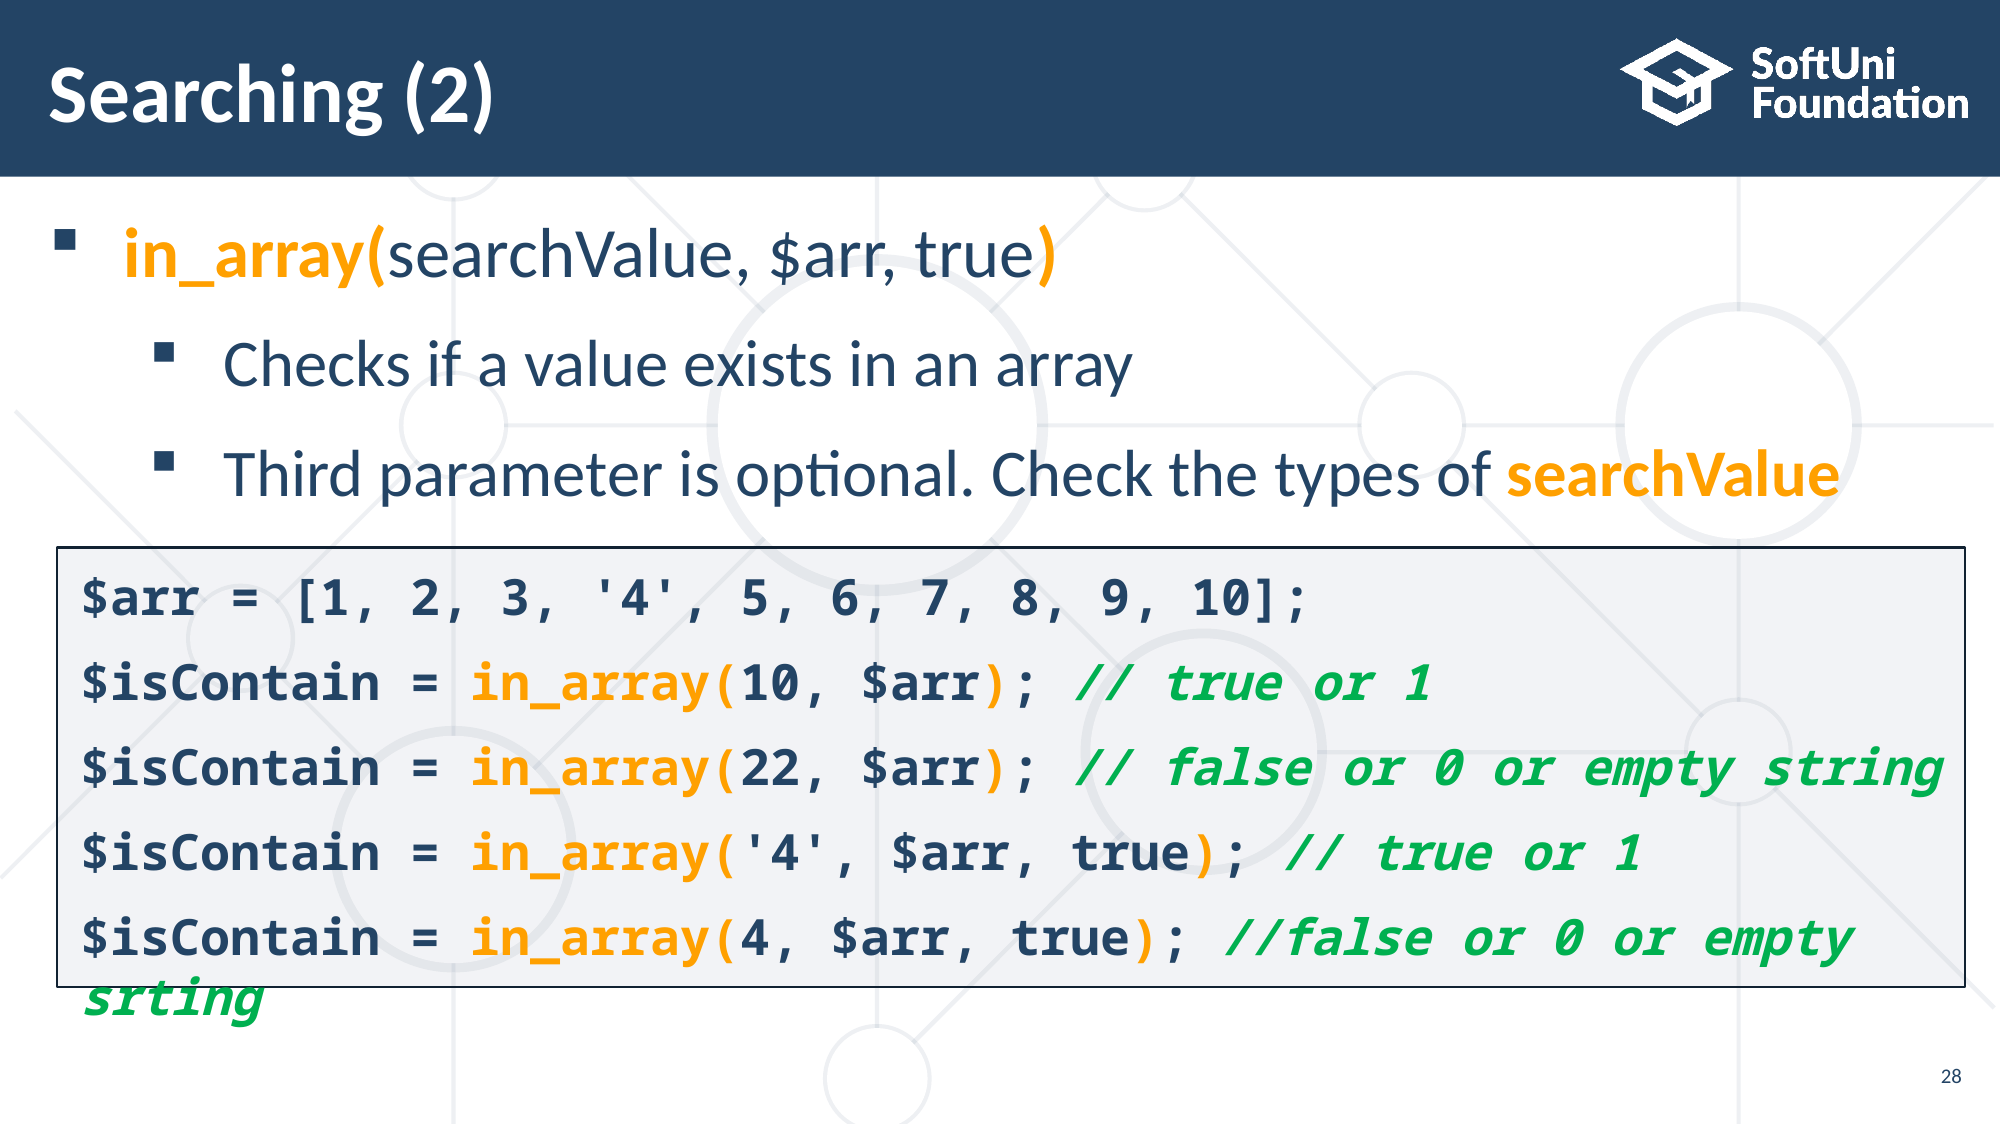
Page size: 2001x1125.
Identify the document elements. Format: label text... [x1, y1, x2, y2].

list in_array(searchValue, $arr, true) Checks if a value exists in an array Third parameter is optional. Check the types of searchValue [31, 196, 1969, 1047]
list $arr = [1, 2, 3, '4', 5, 6, 7, 8, 9, 10]; $isContain = in_array(10, $arr); // true or 1 $isContain = in_array(22, $arr); // false or 0 or empty string $isContain = in_array('4', $arr, true); // true or 1 $isContain = in_array(4, $arr, true); //false or 0 or empty srting [56, 546, 1966, 988]
picture [1619, 38, 1968, 126]
title Searching (2) [31, 16, 1591, 162]
slide_number 28 [1897, 1049, 1968, 1101]
